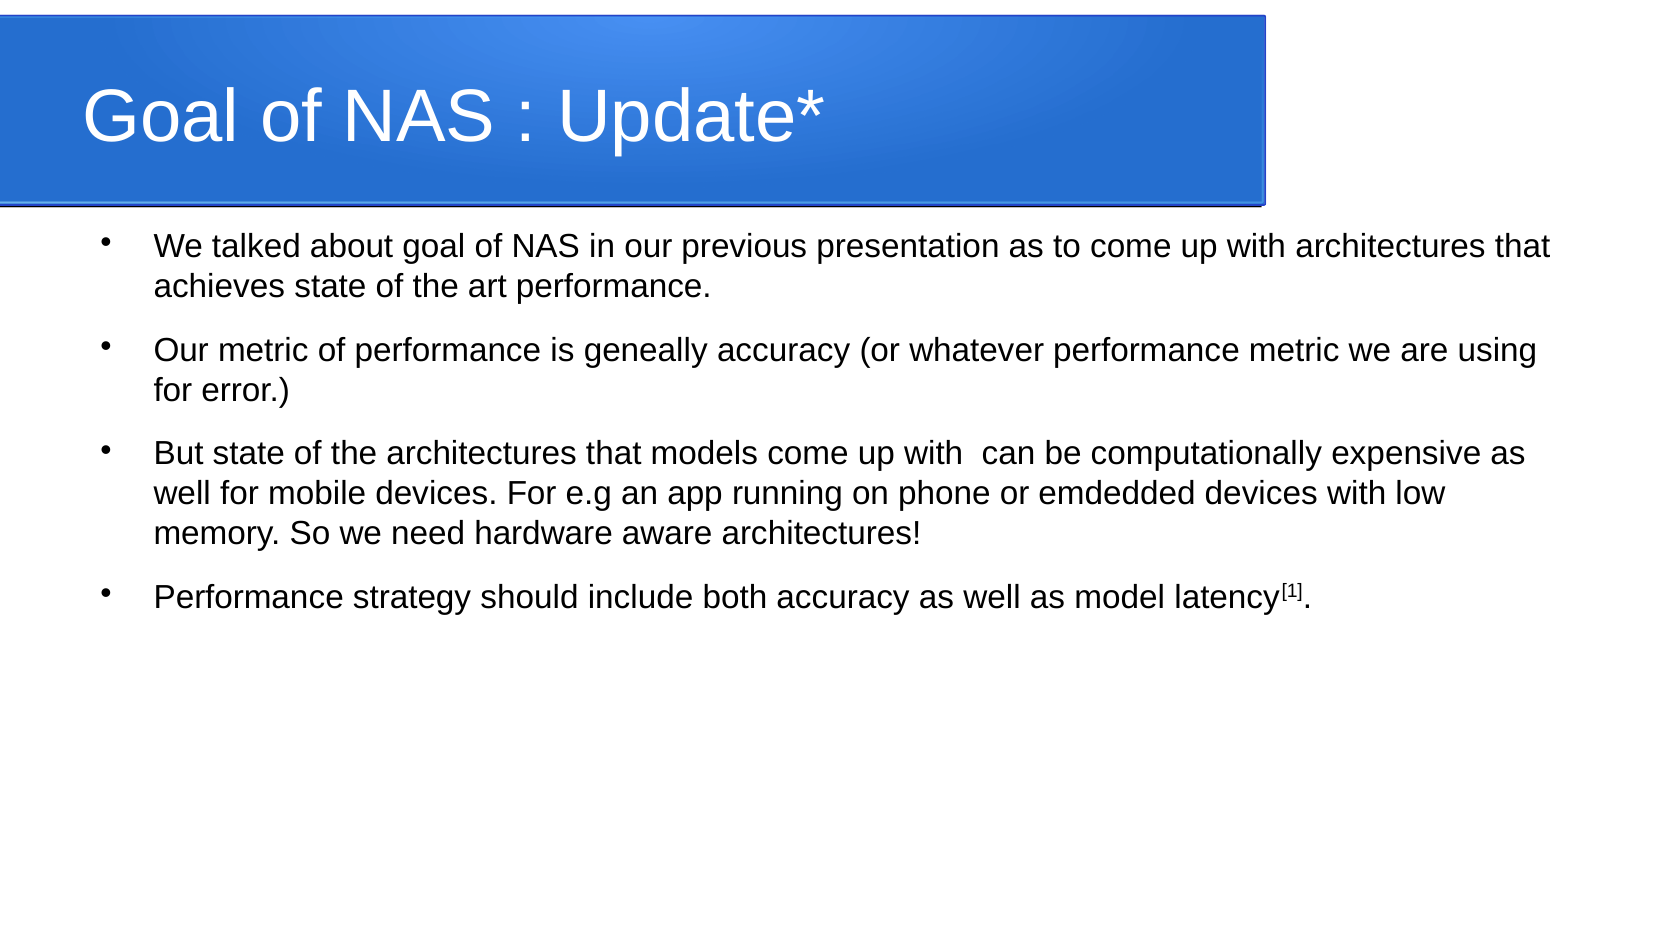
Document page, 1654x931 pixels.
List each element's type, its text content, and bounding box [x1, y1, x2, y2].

text_box Goal of NAS : Update* [82, 35, 1235, 189]
text_box We talked about goal of NAS in our previous presentation as to come up with architectures that achieves state of the art performance. Our metric of performance is geneally accuracy (or whatever performance metric we are using for error.) But state of the architectures that models come up with can be computationally expensive as well for mobile devices. For e.g an app running on phone or emdedded devices with low memory. So we need hardware aware architectures! Performance strategy should include both accuracy as well as model latency[1]. [82, 224, 1571, 764]
picture [0, 13, 1269, 211]
